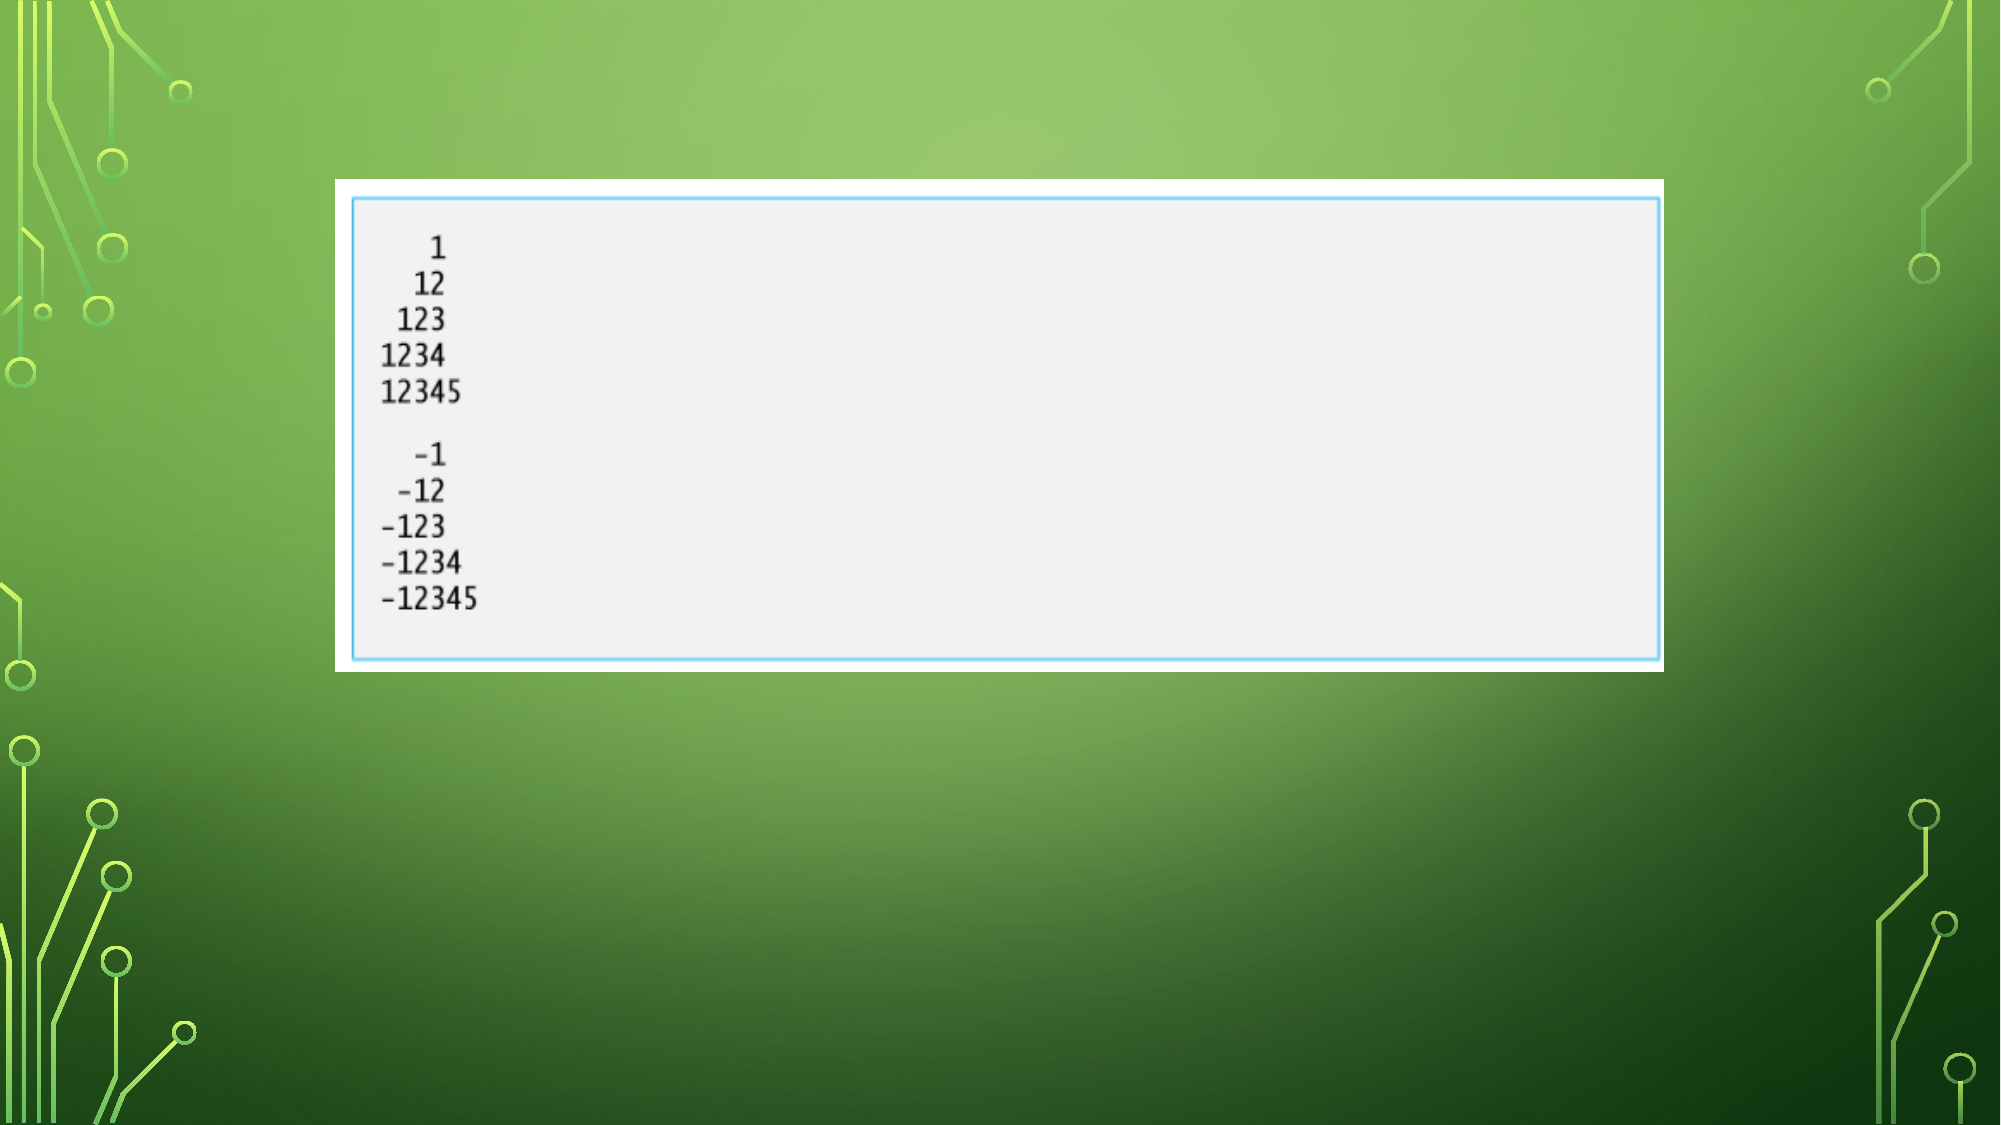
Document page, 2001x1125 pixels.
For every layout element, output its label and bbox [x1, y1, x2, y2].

picture [335, 179, 1664, 672]
